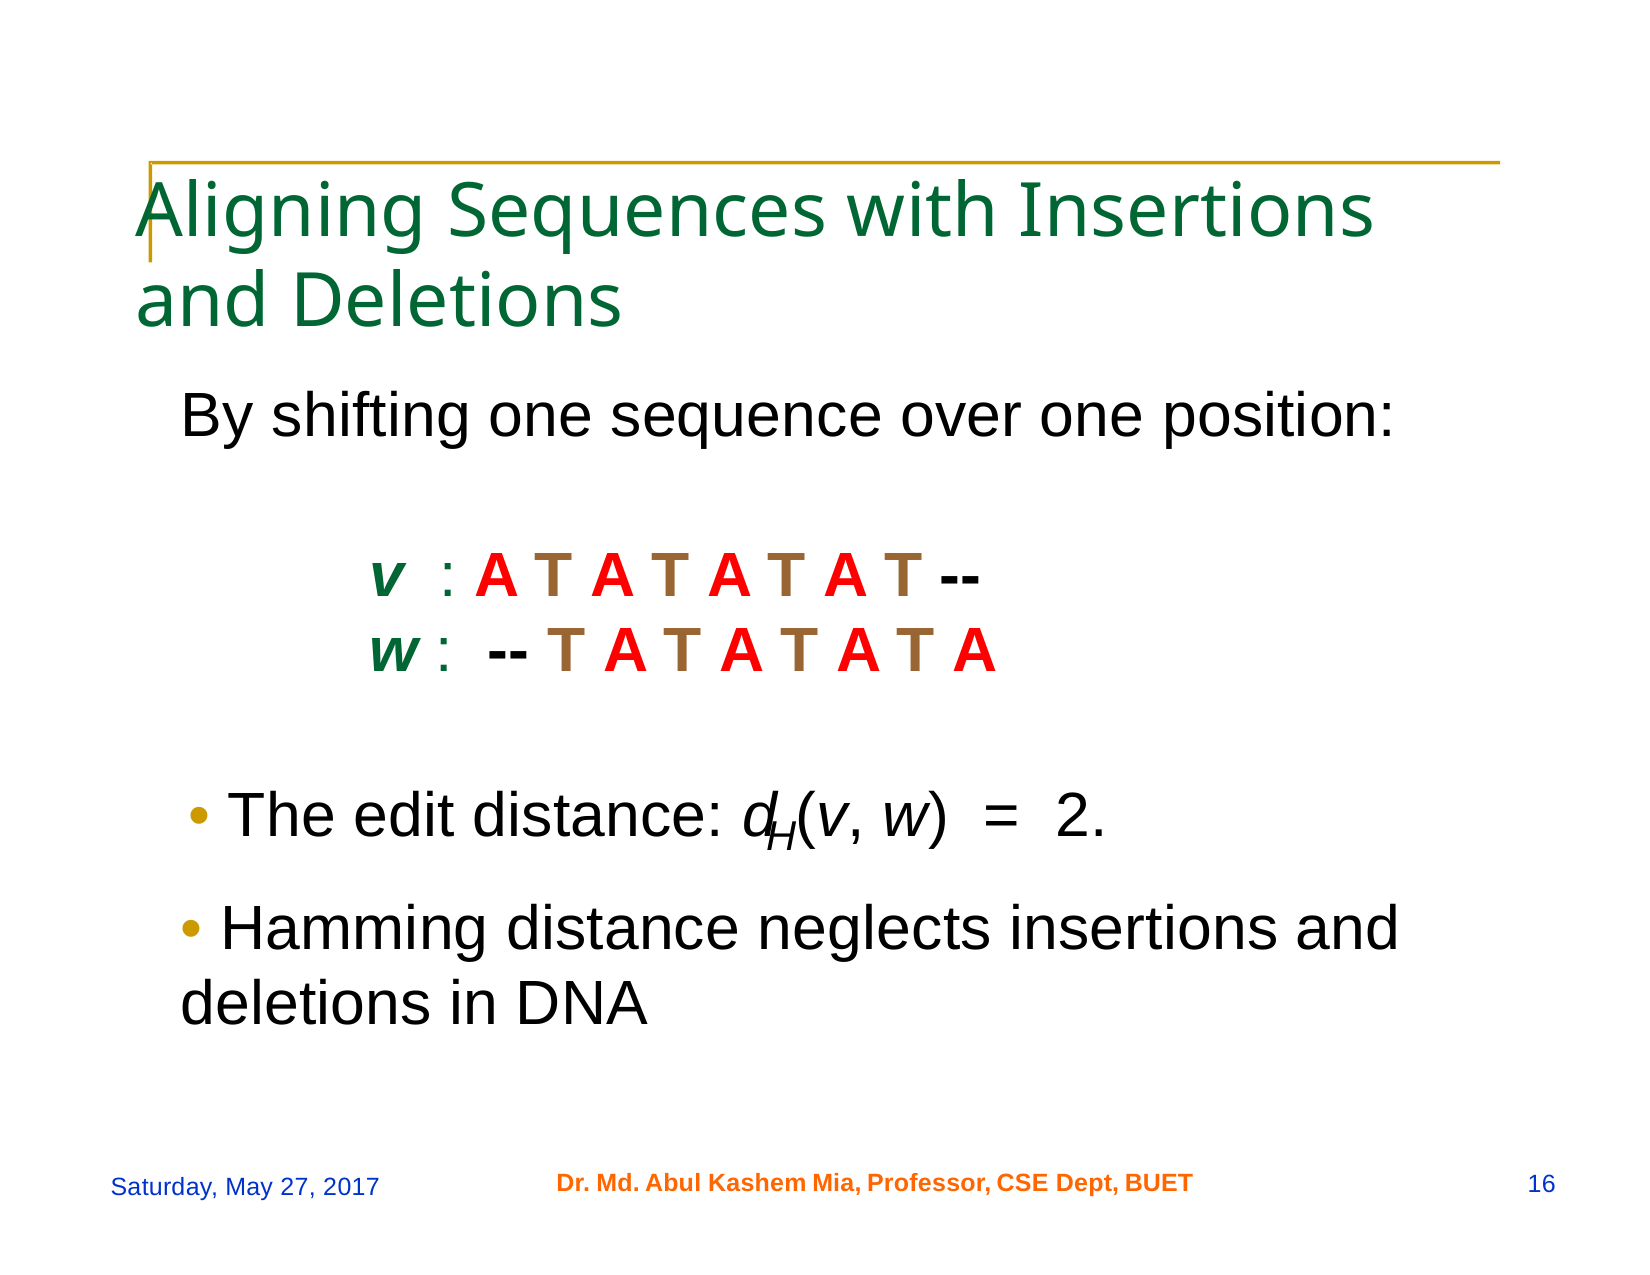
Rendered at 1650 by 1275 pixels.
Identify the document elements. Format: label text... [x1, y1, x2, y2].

text_box Aligning Sequences with Insertions and Deletions [135, 161, 1378, 342]
text_box Kashem [708, 1166, 807, 1197]
text_box BUET [1124, 1166, 1194, 1197]
text_box Professor, [867, 1166, 992, 1197]
text_box H [765, 808, 797, 859]
text_box Md. [596, 1166, 641, 1197]
text_box CSE Dept, [996, 1166, 1120, 1197]
text_box • Hamming distance neglects insertions and deletions in DNA [180, 886, 1404, 1037]
text_box Mia, [812, 1166, 862, 1197]
text_box [148, 160, 1501, 165]
text_box v : A T A T A T A T -- w : -- T A T A T A T A [373, 534, 994, 685]
text_box 16 [1527, 1167, 1557, 1198]
text_box • The edit distance: d (v, w) = 2. [188, 774, 1109, 850]
text_box Saturday, May 27, 2017 [110, 1170, 381, 1201]
text_box By shifting one sequence over one position: [180, 374, 1400, 450]
text_box Abul [645, 1166, 702, 1197]
text_box [74, 74, 1575, 1200]
text_box Dr. [556, 1166, 591, 1197]
